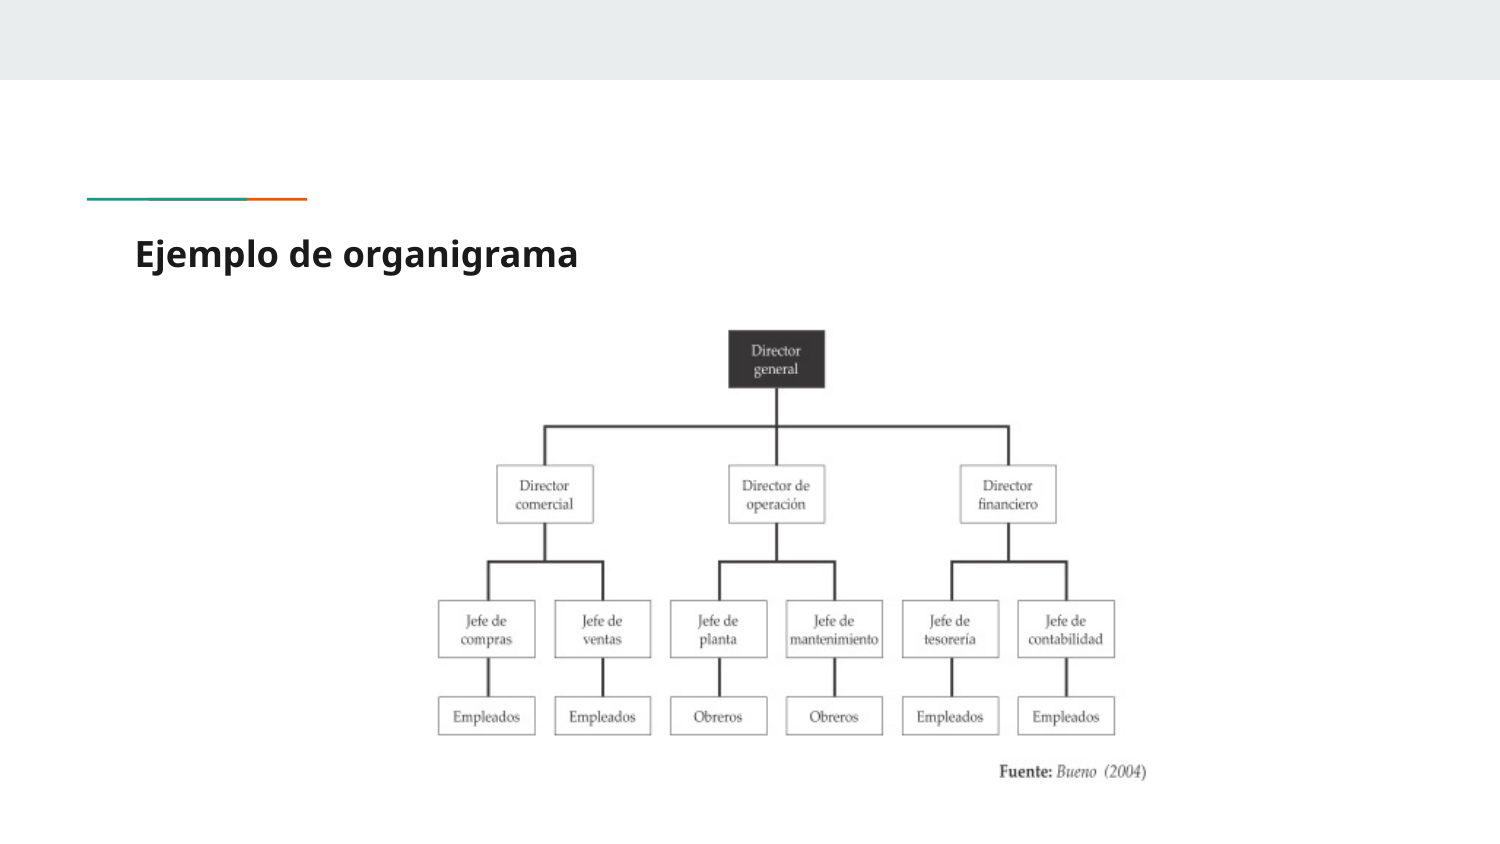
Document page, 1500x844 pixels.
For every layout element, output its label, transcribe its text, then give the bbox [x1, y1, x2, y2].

title Ejemplo de organigrama [119, 216, 1381, 305]
picture [390, 303, 1165, 794]
